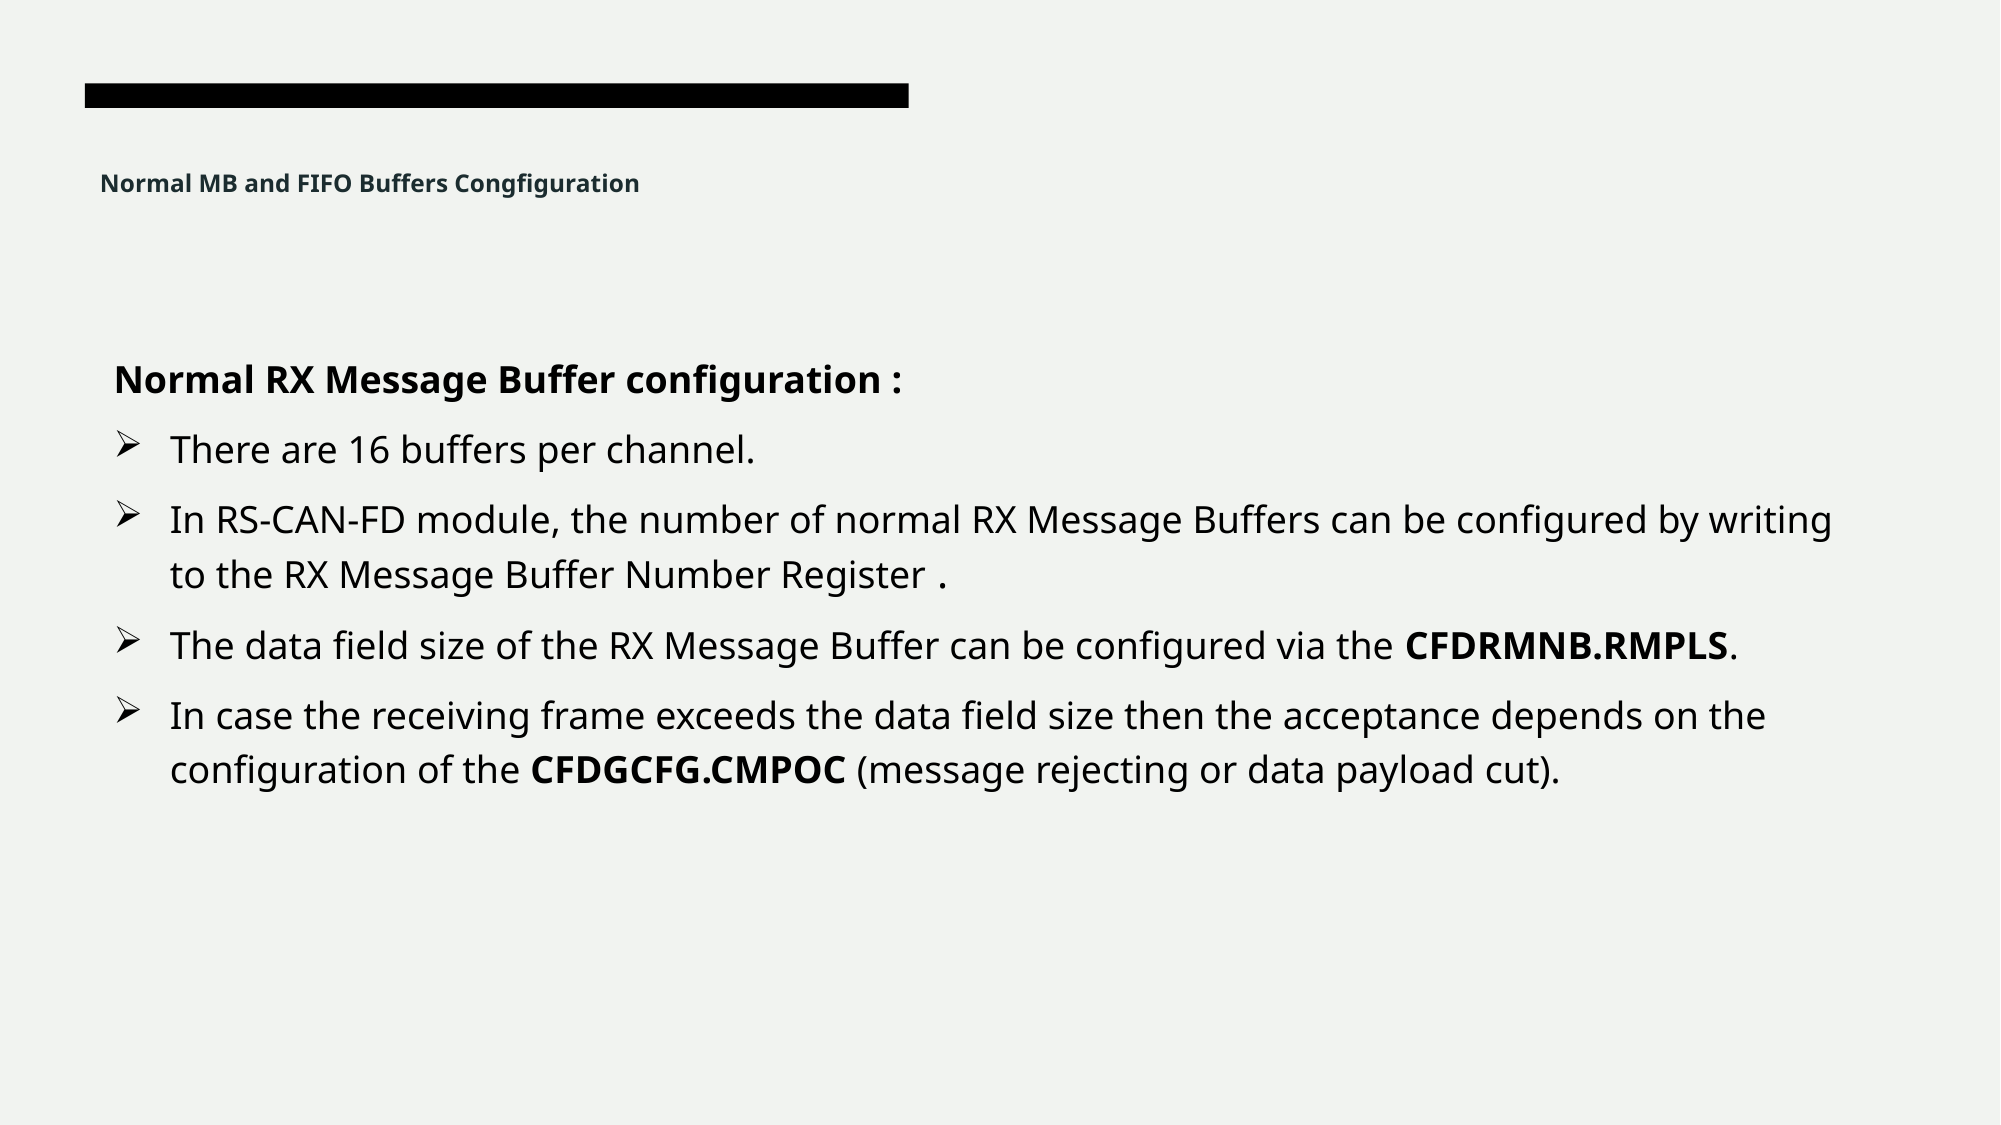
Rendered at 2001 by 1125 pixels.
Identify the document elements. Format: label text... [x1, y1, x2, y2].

title Normal MB and FIFO Buffers Congfiguration [84, 160, 1080, 401]
list Normal RX Message Buffer configuration : There are 16 buffers per channel. In RS-CAN-FD module, the number of normal RX Message Buffers can be configured by writing to the RX Message Buffer Number Register . The data field size of the RX Message Buffer can be configured via the CFDRMNB.RMPLS. In case the receiving frame exceeds the data field size then the acceptance depends on the configuration of the CFDGCFG.CMPOC (message rejecting or data payload cut). [98, 343, 1894, 1059]
